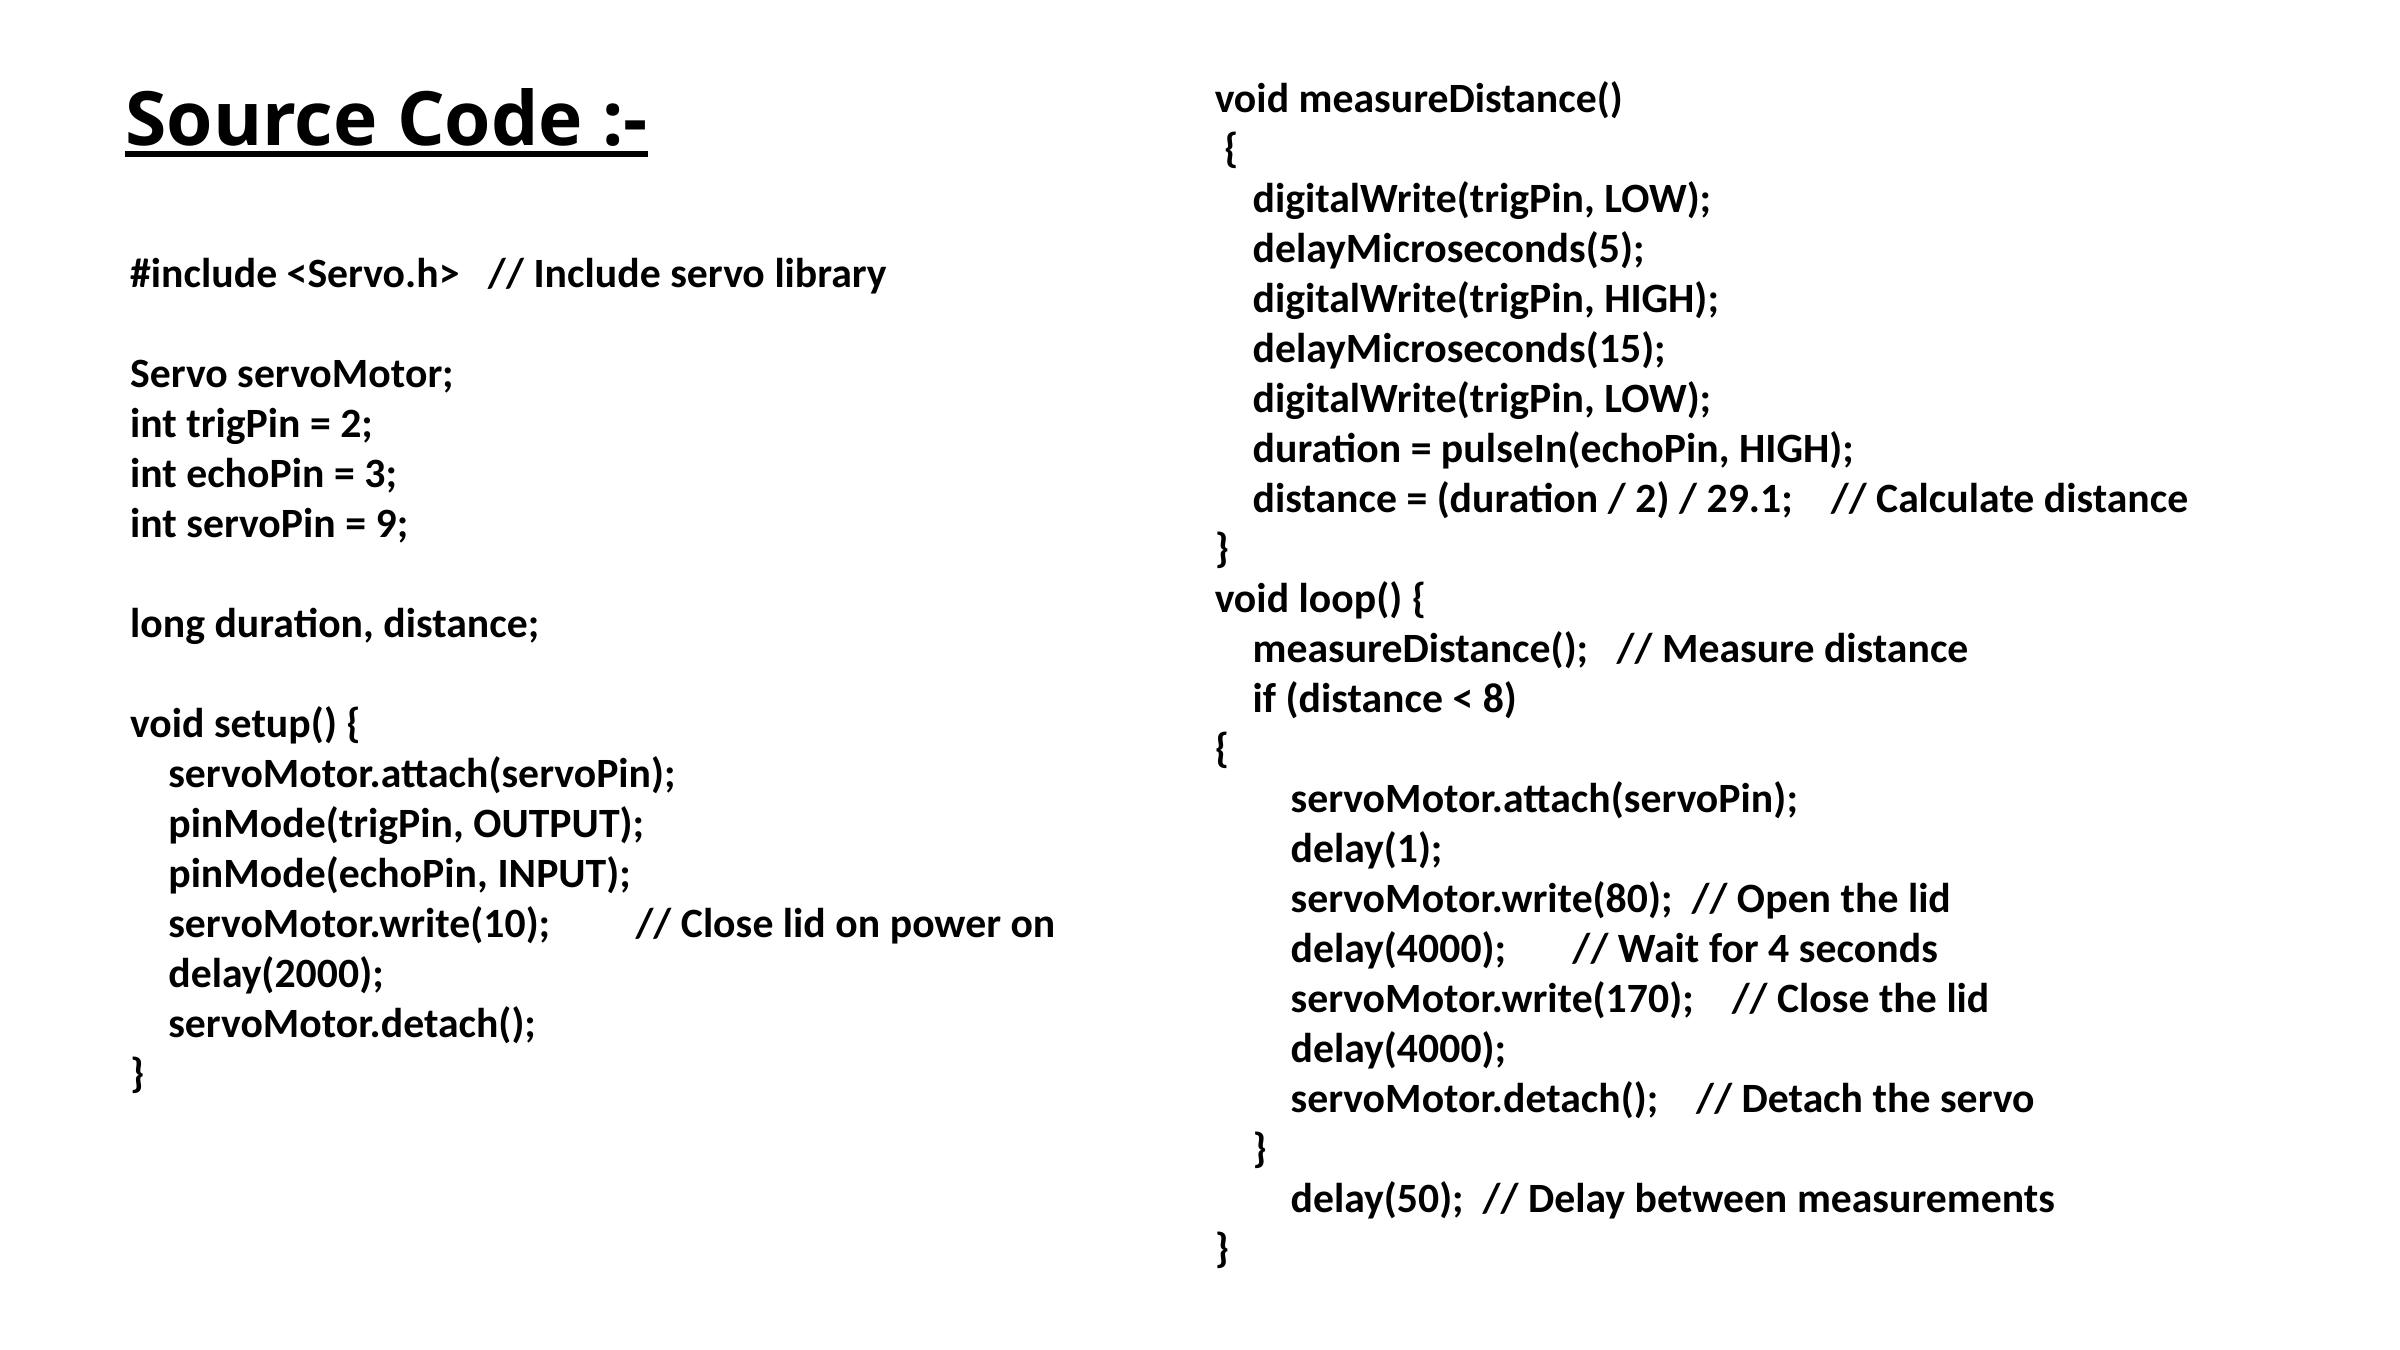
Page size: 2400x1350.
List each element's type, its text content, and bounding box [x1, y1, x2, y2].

text_box void measureDistance() { digitalWrite(trigPin, LOW); delayMicroseconds(5); digitalWrite(trigPin, HIGH); delayMicroseconds(15); digitalWrite(trigPin, LOW); duration = pulseIn(echoPin, HIGH); distance = (duration / 2) / 29.1; // Calculate distance } void loop() { measureDistance(); // Measure distance if (distance < 8) { servoMotor.attach(servoPin); delay(1); servoMotor.write(80); // Open the lid delay(4000); // Wait for 4 seconds servoMotor.write(170); // Close the lid delay(4000); servoMotor.detach(); // Detach the servo } delay(50); // Delay between measurements } [1199, 63, 2367, 1279]
text_box Source Code :- [110, 63, 743, 169]
text_box #include <Servo.h> // Include servo library Servo servoMotor; int trigPin = 2; int echoPin = 3; int servoPin = 9; long duration, distance; void setup() { servoMotor.attach(servoPin); pinMode(trigPin, OUTPUT); pinMode(echoPin, INPUT); servoMotor.write(10); // Close lid on power on delay(2000); servoMotor.detach(); } [115, 238, 1087, 1154]
